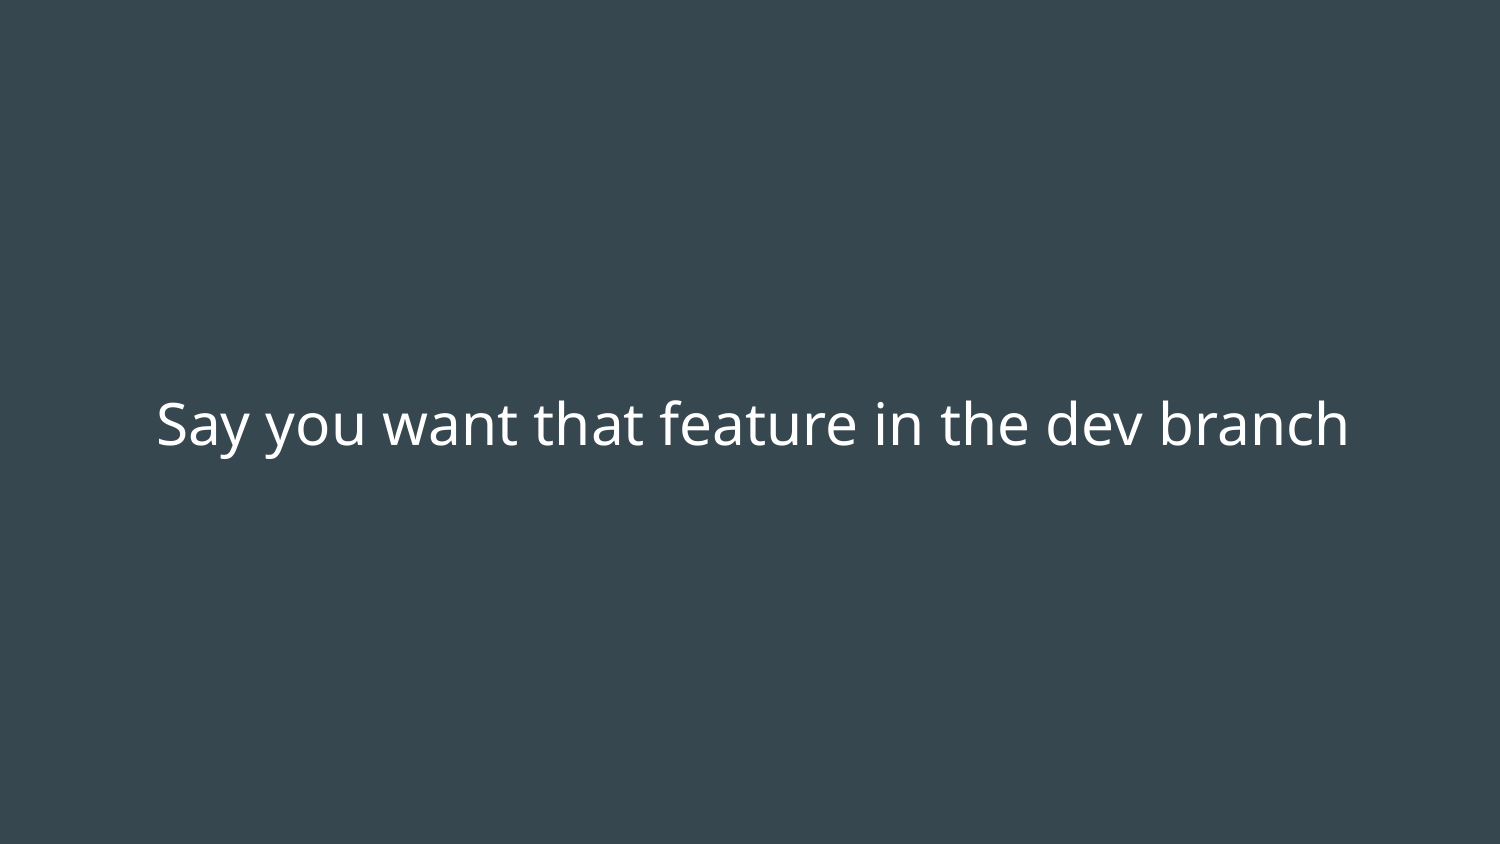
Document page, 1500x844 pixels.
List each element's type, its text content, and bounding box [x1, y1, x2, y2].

title Say you want that feature in the dev branch [110, 351, 1399, 493]
